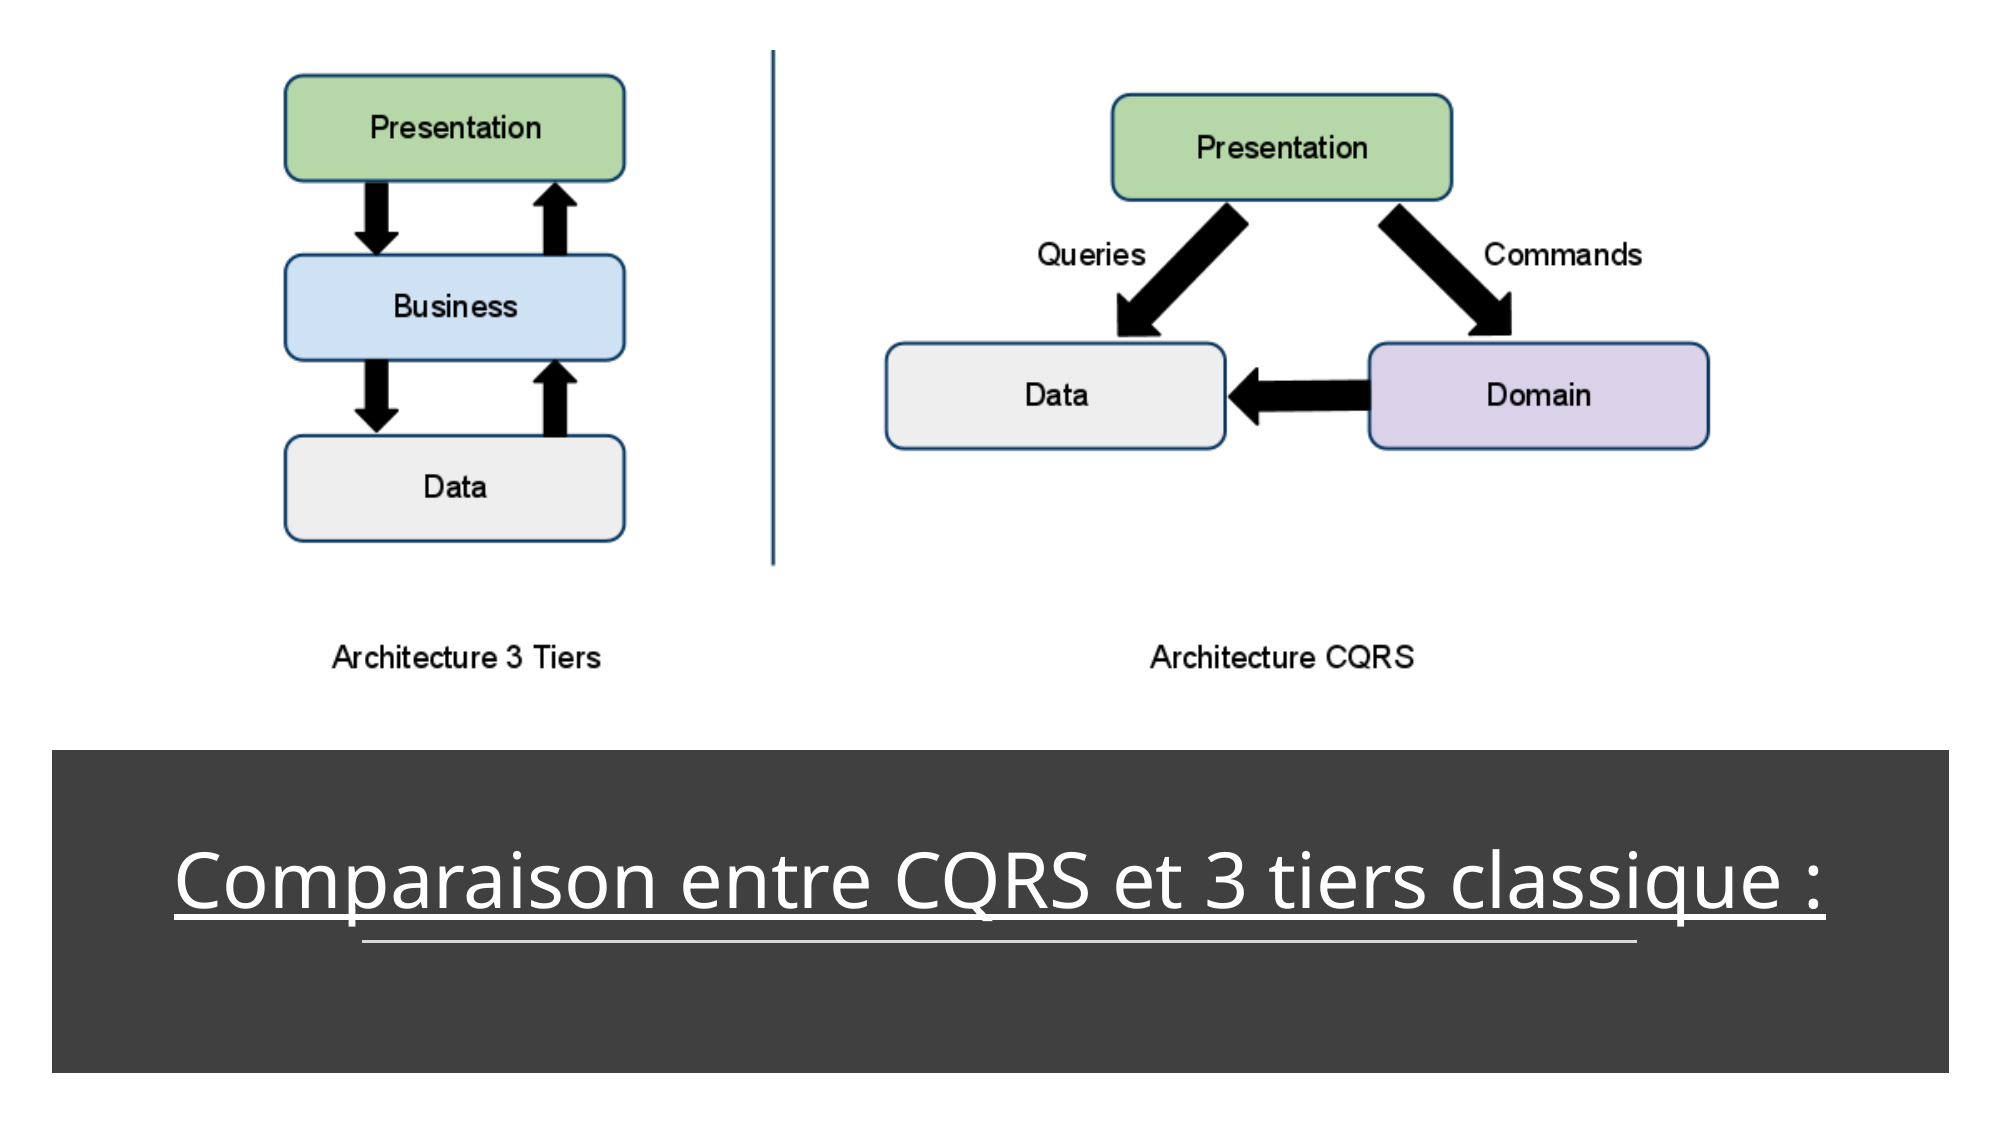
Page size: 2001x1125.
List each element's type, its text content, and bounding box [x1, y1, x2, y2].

picture [254, 50, 1737, 707]
title Comparaison entre CQRS et 3 tiers classique : [86, 780, 1914, 933]
text_box [61, 759, 1939, 1064]
